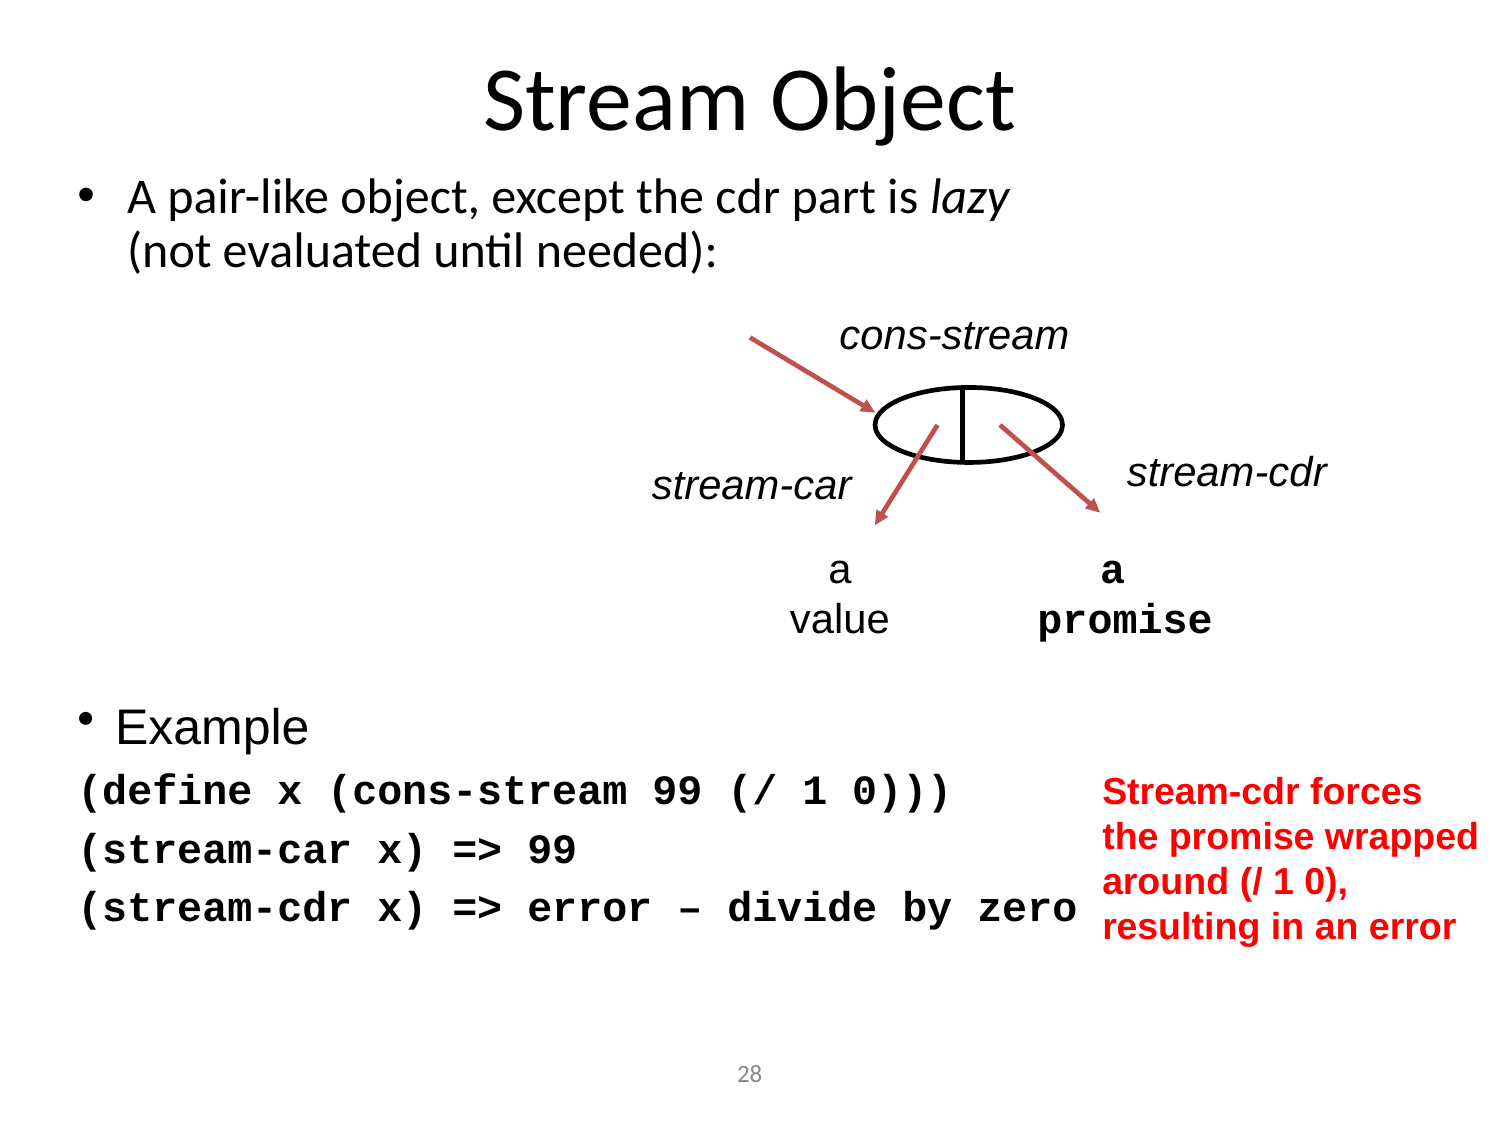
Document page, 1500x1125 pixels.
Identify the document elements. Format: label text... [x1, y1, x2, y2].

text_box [637, 299, 1342, 651]
list A pair-like object, except the cdr part is lazy (not evaluated until needed): [62, 162, 1250, 288]
slide_number 28 [512, 1042, 988, 1103]
text_box Stream-cdr forces the promise wrapped around (/ 1 0), resulting in an error [1087, 759, 1500, 955]
text_box Example (define x (cons-stream 99 (/ 1 0))) (stream-car x) => 99 (stream-cdr x) => error – divide by zero [62, 687, 1450, 1038]
title Stream Object [75, 0, 1425, 188]
